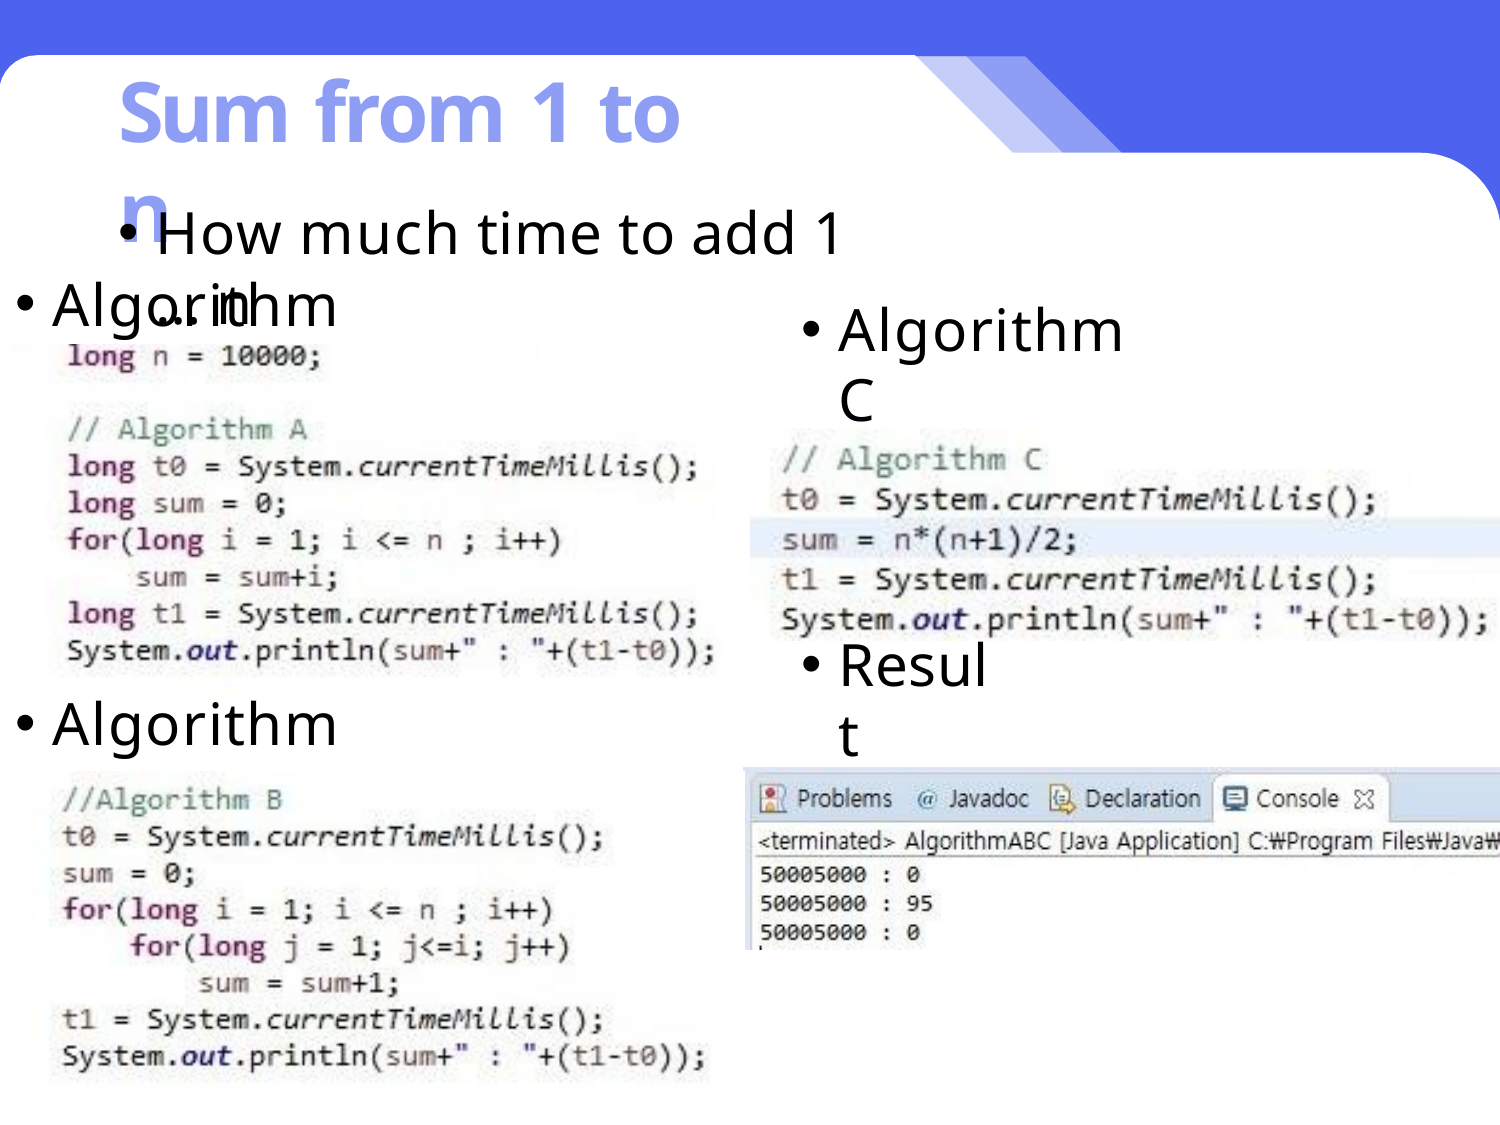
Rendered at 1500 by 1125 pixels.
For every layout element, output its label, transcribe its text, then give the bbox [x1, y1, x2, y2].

text_box How much time to add 1 … n [116, 193, 885, 336]
text_box Algorithm C [799, 291, 1155, 342]
title Sum from 1 to n [116, 56, 729, 193]
text_box Algorithm A [12, 265, 368, 342]
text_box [11, 344, 1500, 1088]
